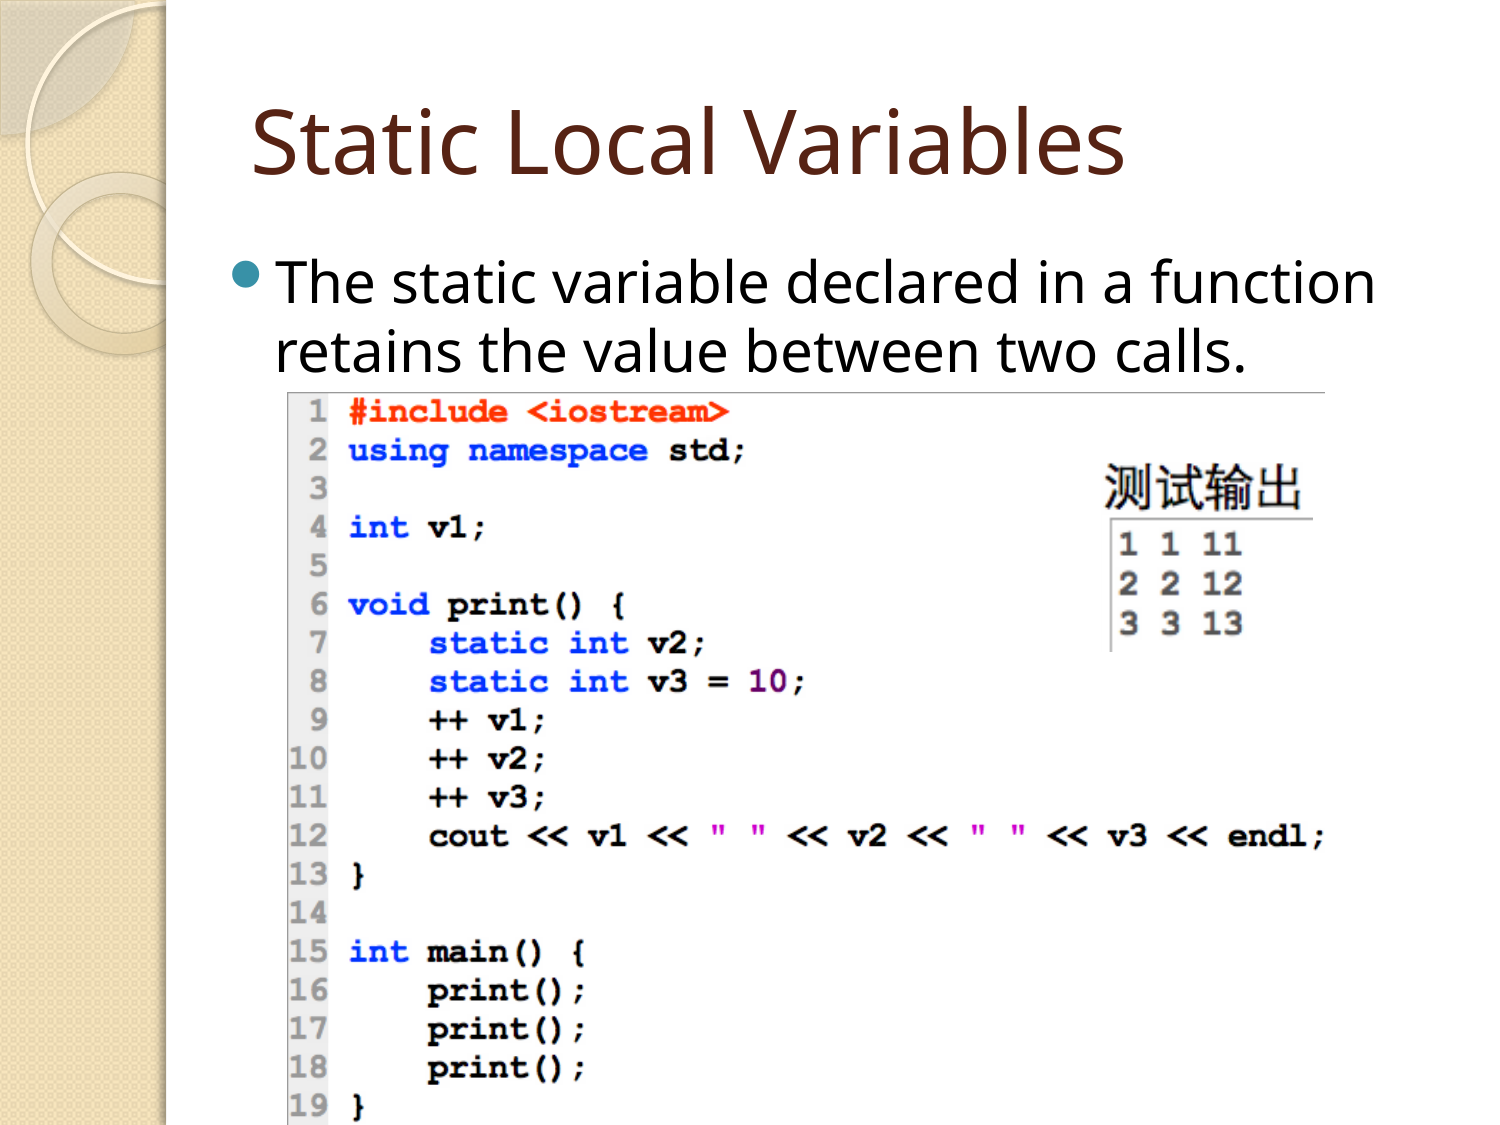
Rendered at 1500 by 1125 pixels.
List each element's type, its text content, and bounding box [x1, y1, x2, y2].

picture [287, 392, 1326, 1125]
list The static variable declared in a function retains the value between two calls. [200, 237, 1466, 1025]
title Static Local Variables [235, 45, 1466, 233]
